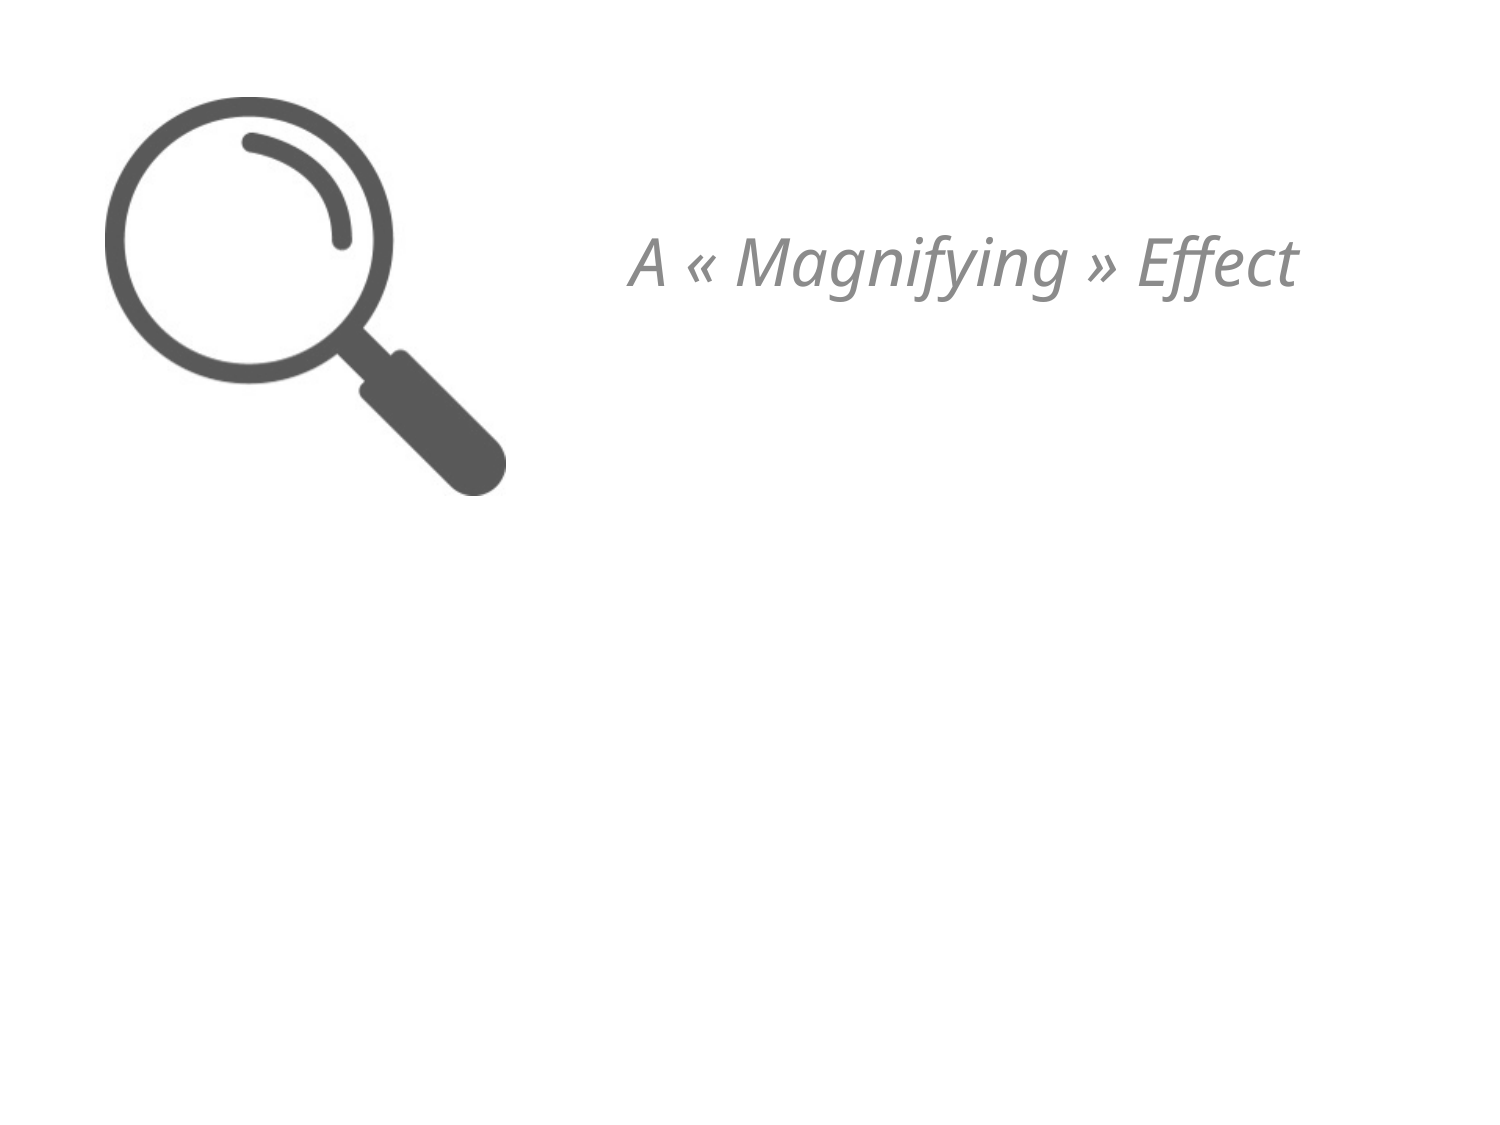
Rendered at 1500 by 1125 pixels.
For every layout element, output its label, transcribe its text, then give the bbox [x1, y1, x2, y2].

text_box A « Magnifying » Effect [506, 71, 1424, 542]
picture [105, 97, 507, 497]
